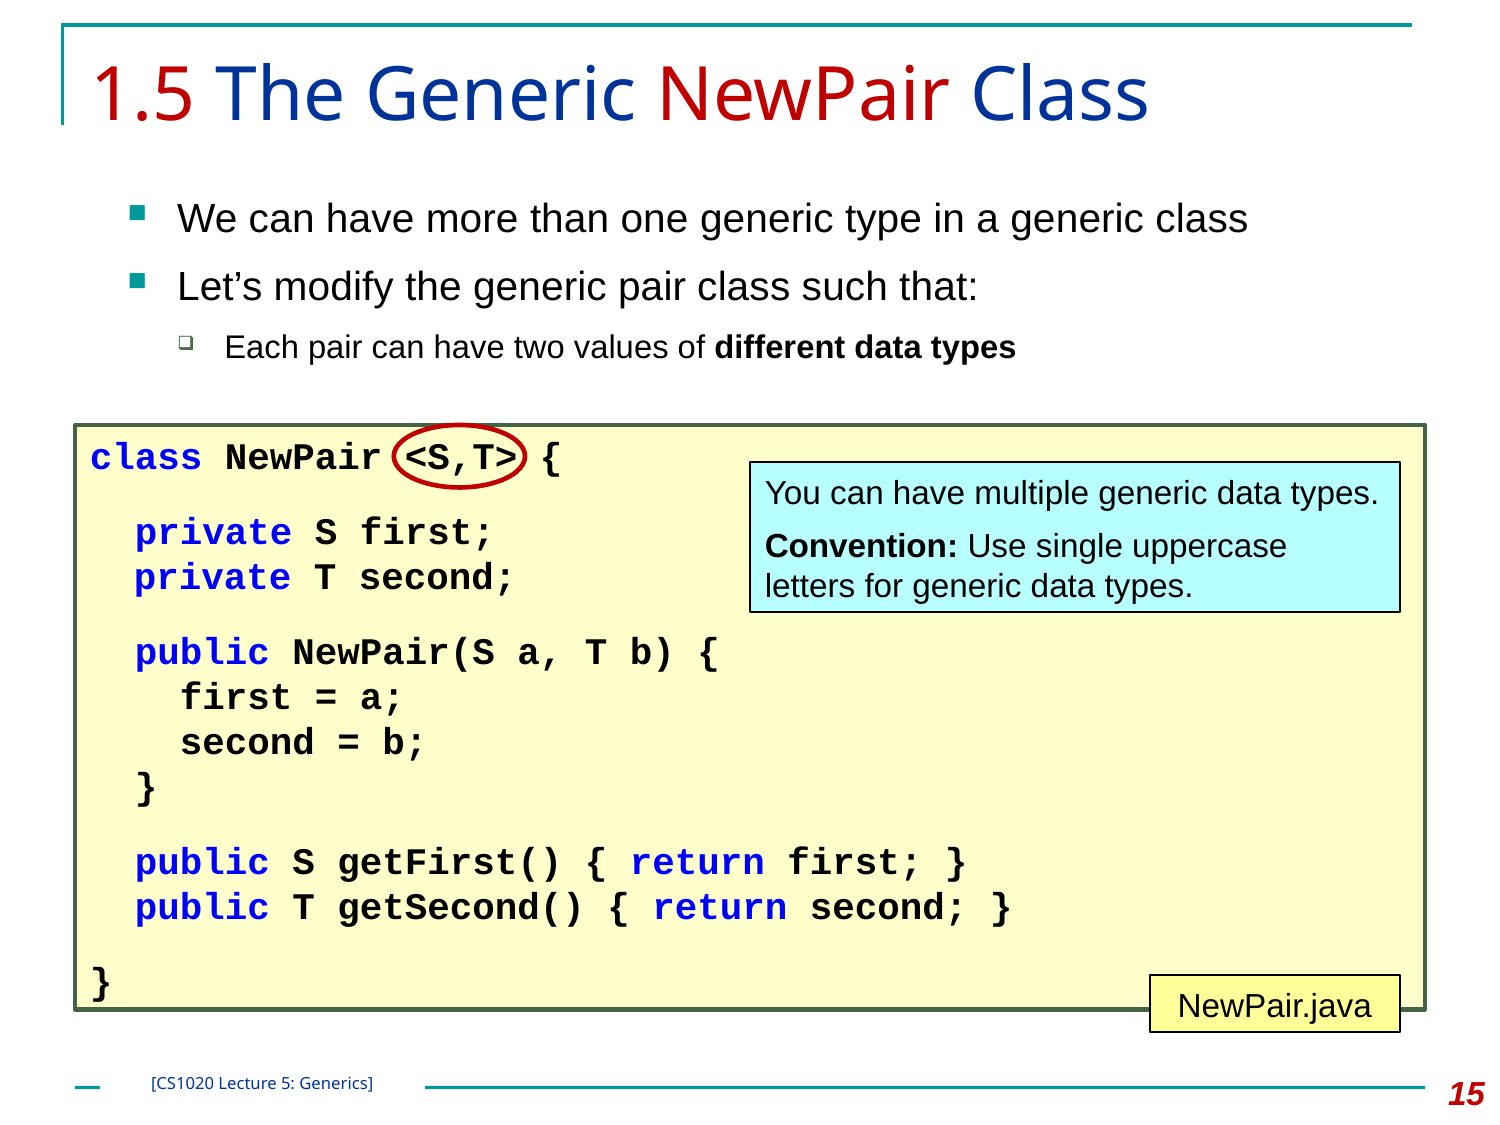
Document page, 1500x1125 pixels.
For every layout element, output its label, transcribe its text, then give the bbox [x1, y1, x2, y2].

text_box [CS1020 Lecture 5: Generics] [99, 1072, 425, 1096]
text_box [74, 424, 1426, 1033]
slide_number 15 [1400, 1065, 1500, 1125]
list We can have more than one generic type in a generic class Let’s modify the generic pair class such that: Each pair can have two values of different data types [112, 174, 1426, 376]
title 1.5 The Generic NewPair Class [74, 37, 1426, 168]
